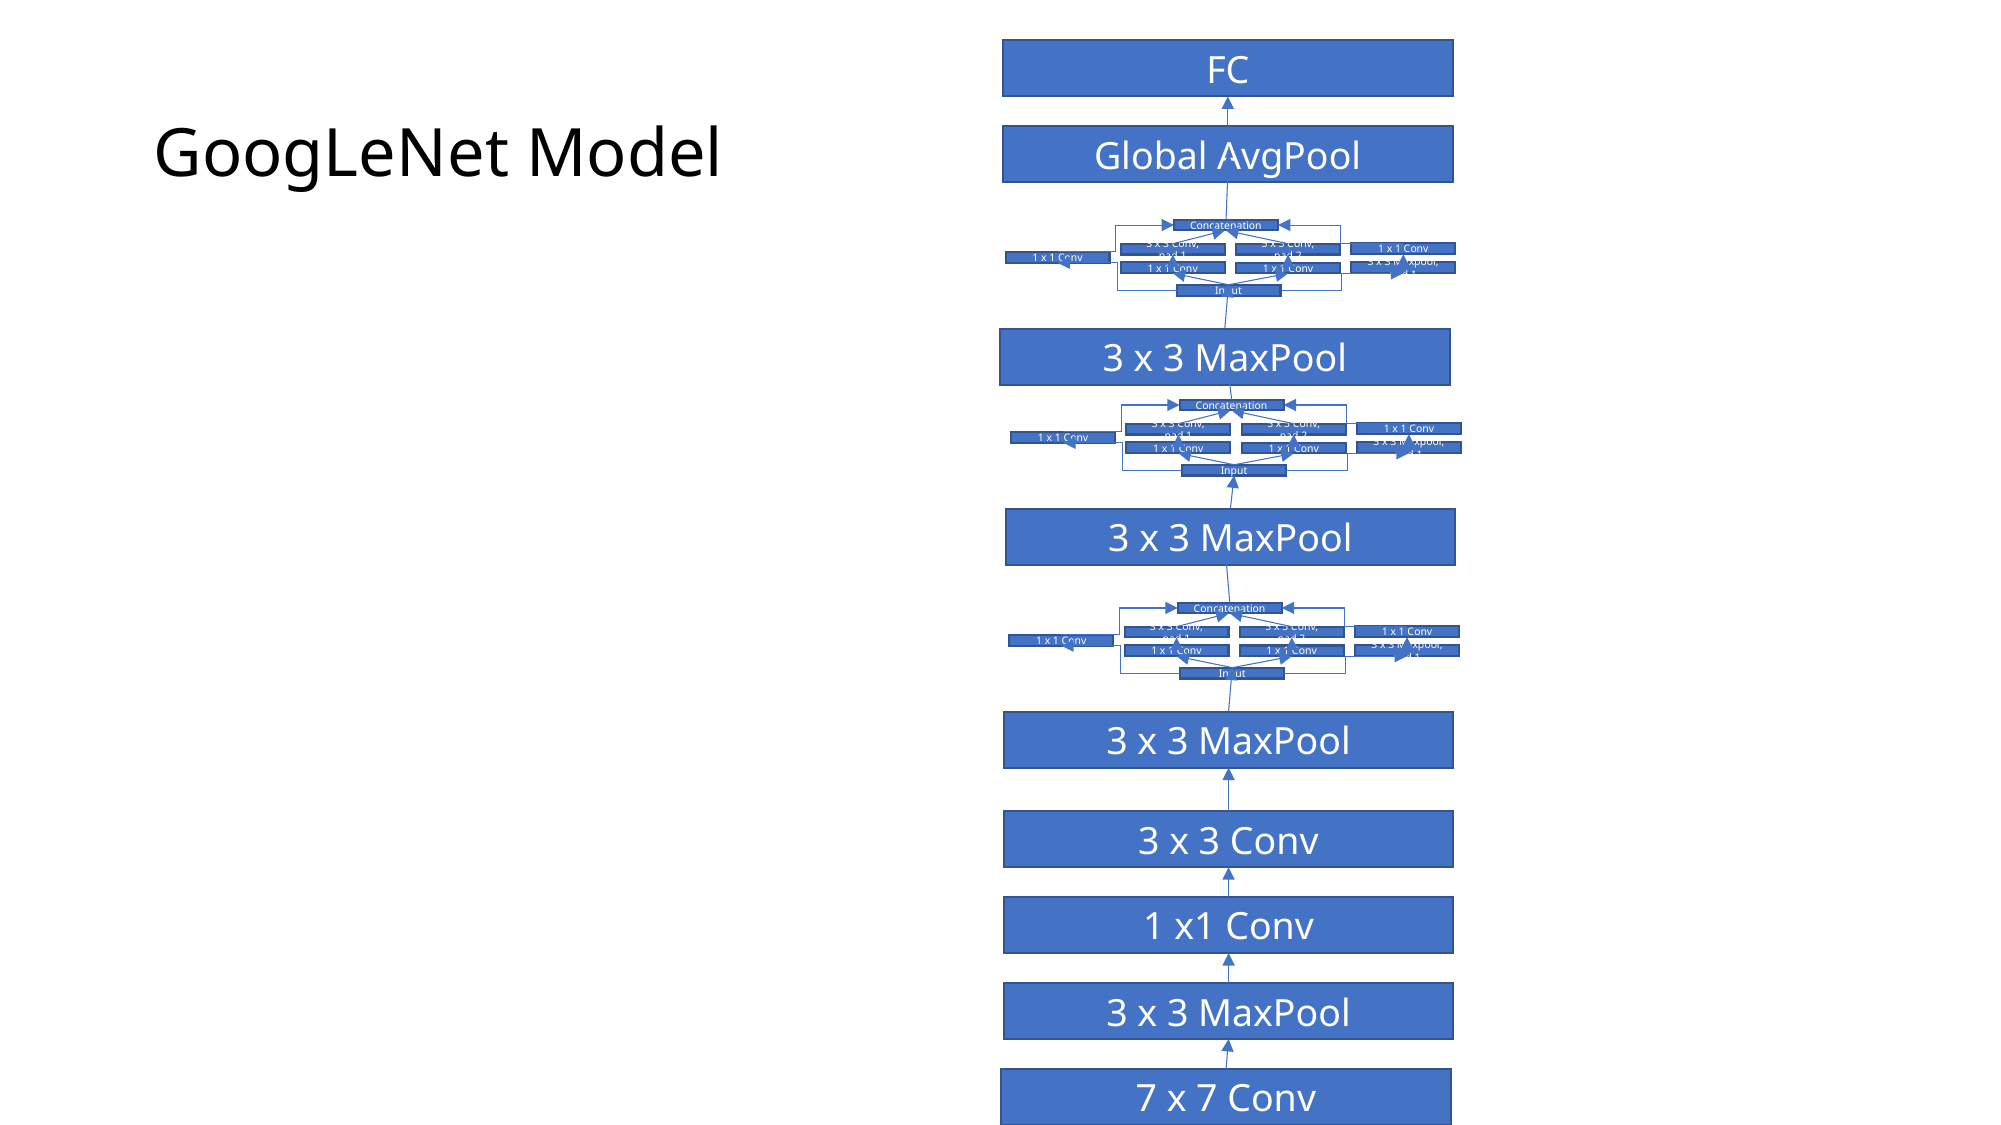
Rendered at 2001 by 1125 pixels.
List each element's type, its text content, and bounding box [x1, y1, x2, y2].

text_box GoogLeNet Model [138, 102, 739, 198]
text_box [999, 40, 1461, 1125]
